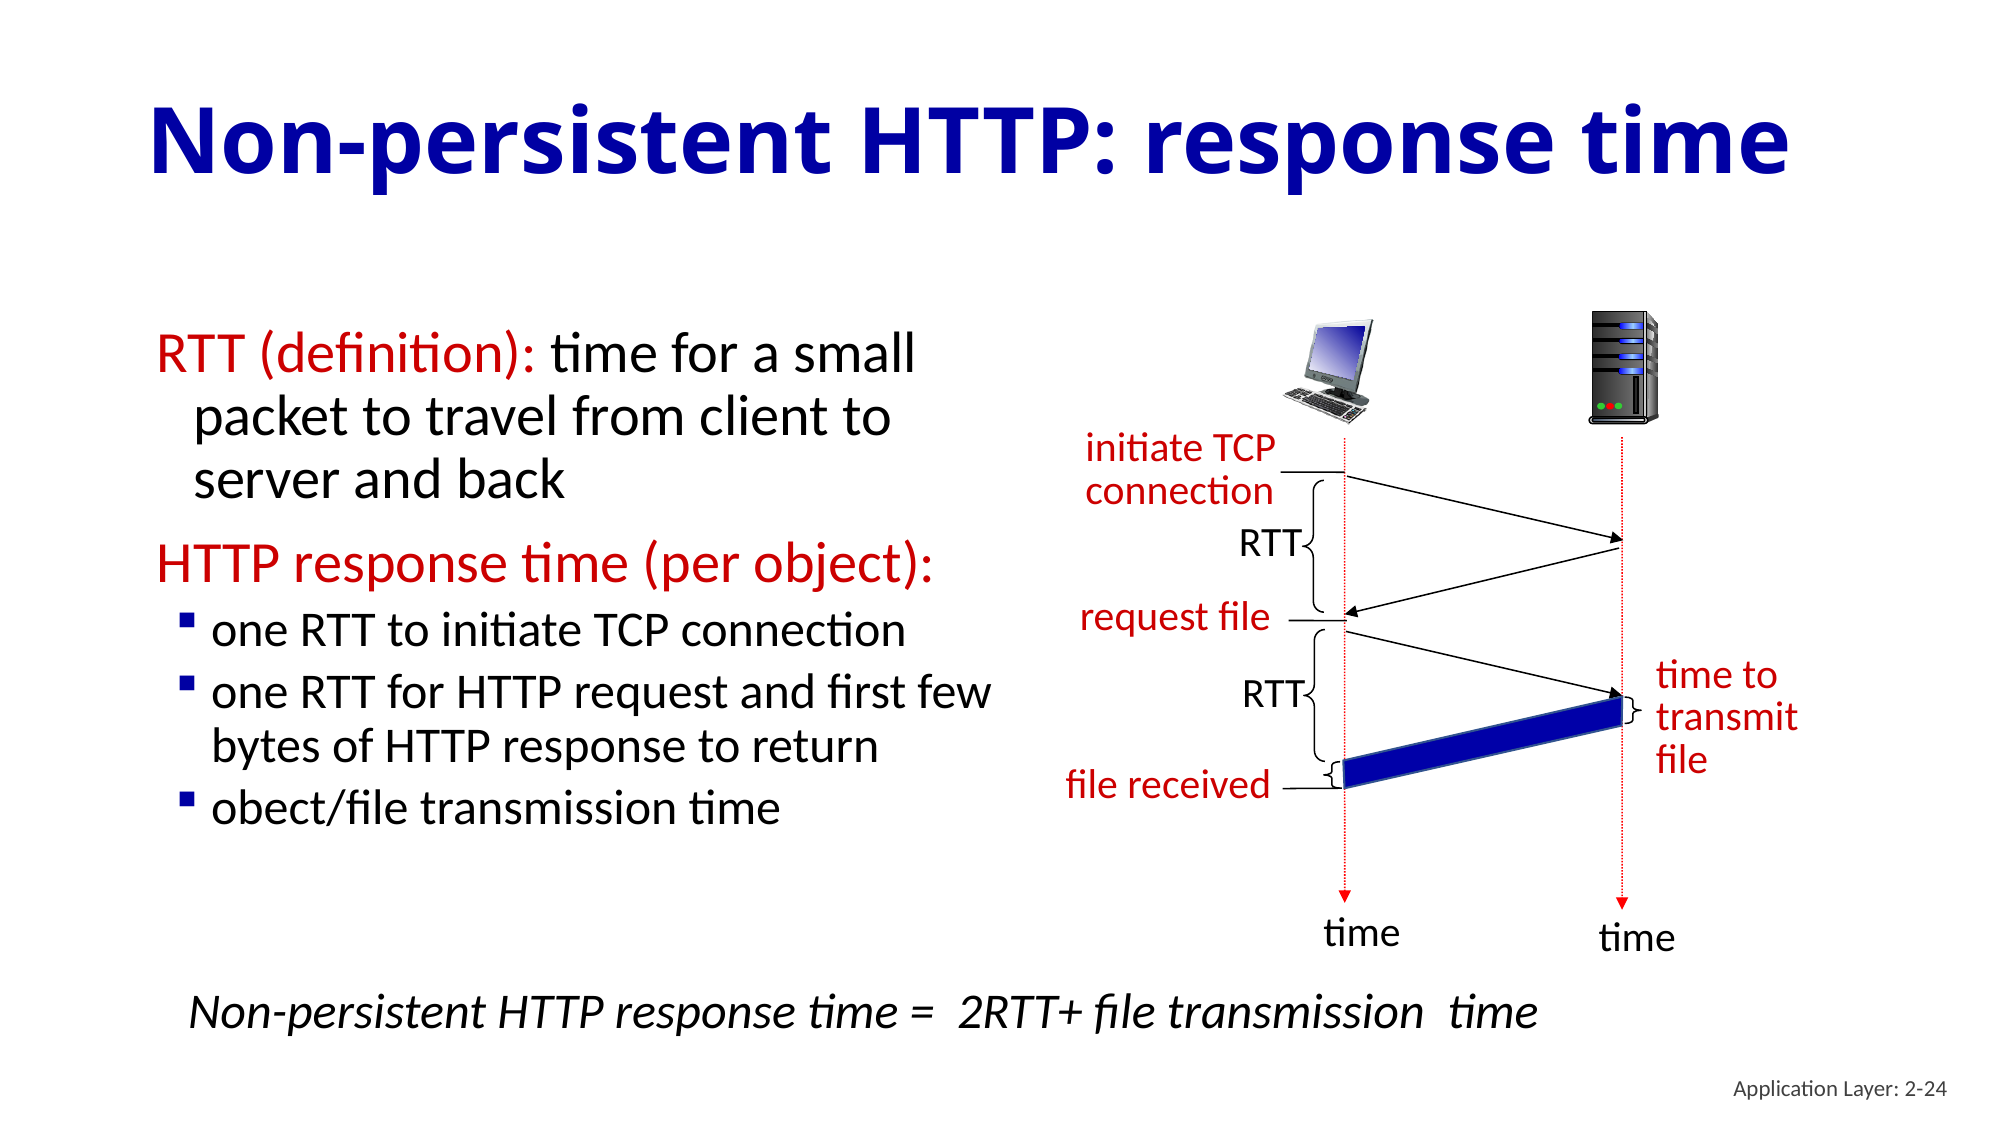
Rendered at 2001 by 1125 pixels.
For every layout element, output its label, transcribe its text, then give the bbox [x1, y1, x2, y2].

text_box RTT [1227, 666, 1321, 724]
text_box time [1308, 905, 1416, 963]
text_box RTT (definition): time for a small packet to travel from client to server and back HTTP response time (per object): one RTT to initiate TCP connection one RTT for HTTP request and first few bytes of HTTP response to return obect/file transmission time [120, 314, 1054, 863]
title Non-persistent HTTP: response time [131, 70, 1856, 218]
text_box [1323, 761, 1341, 789]
text_box request file [1065, 588, 1389, 647]
text_box [1346, 476, 1624, 544]
text_box file received [1050, 757, 1322, 815]
text_box [1624, 697, 1641, 724]
text_box time [1583, 902, 1691, 967]
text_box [1589, 311, 1659, 424]
text_box RTT [1224, 515, 1318, 573]
slide_number Application Layer: 2-24 [1512, 1056, 1963, 1117]
text_box [1615, 895, 1629, 902]
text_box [1260, 314, 1376, 432]
text_box initiate TCP connection [1070, 420, 1292, 520]
text_box [1338, 890, 1351, 903]
text_box Non-persistent HTTP response time = 2RTT+ file transmission time [173, 971, 1692, 1091]
text_box [1313, 480, 1324, 588]
text_box [1314, 629, 1325, 762]
text_box [1389, 641, 1622, 698]
text_box [1342, 695, 1624, 790]
text_box time to transmit file [1641, 647, 1824, 790]
